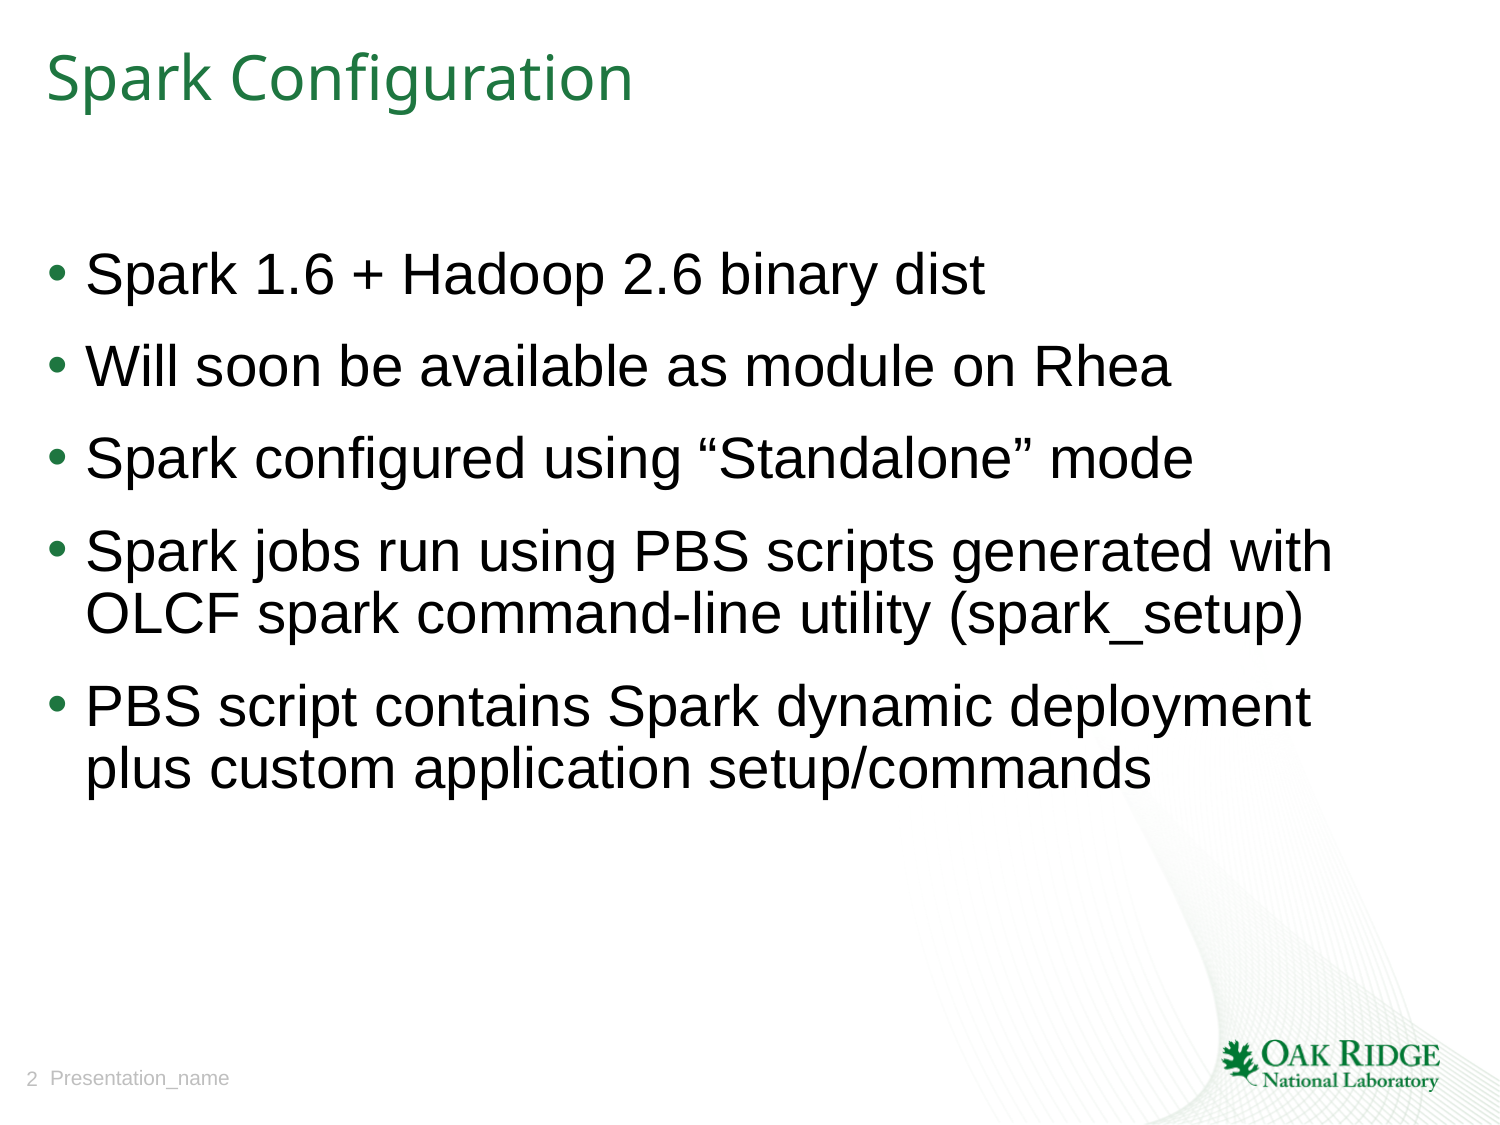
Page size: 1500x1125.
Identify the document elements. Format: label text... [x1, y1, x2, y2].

picture [833, 297, 1500, 1125]
title Spark Configuration [31, 41, 1449, 124]
list Spark 1.6 + Hadoop 2.6 binary dist Will soon be available as module on Rhea Spark configured using “Standalone” mode Spark jobs run using PBS scripts generated with OLCF spark command-line utility (spark_setup) PBS script contains Spark dynamic deployment plus custom application setup/commands [32, 236, 1451, 926]
